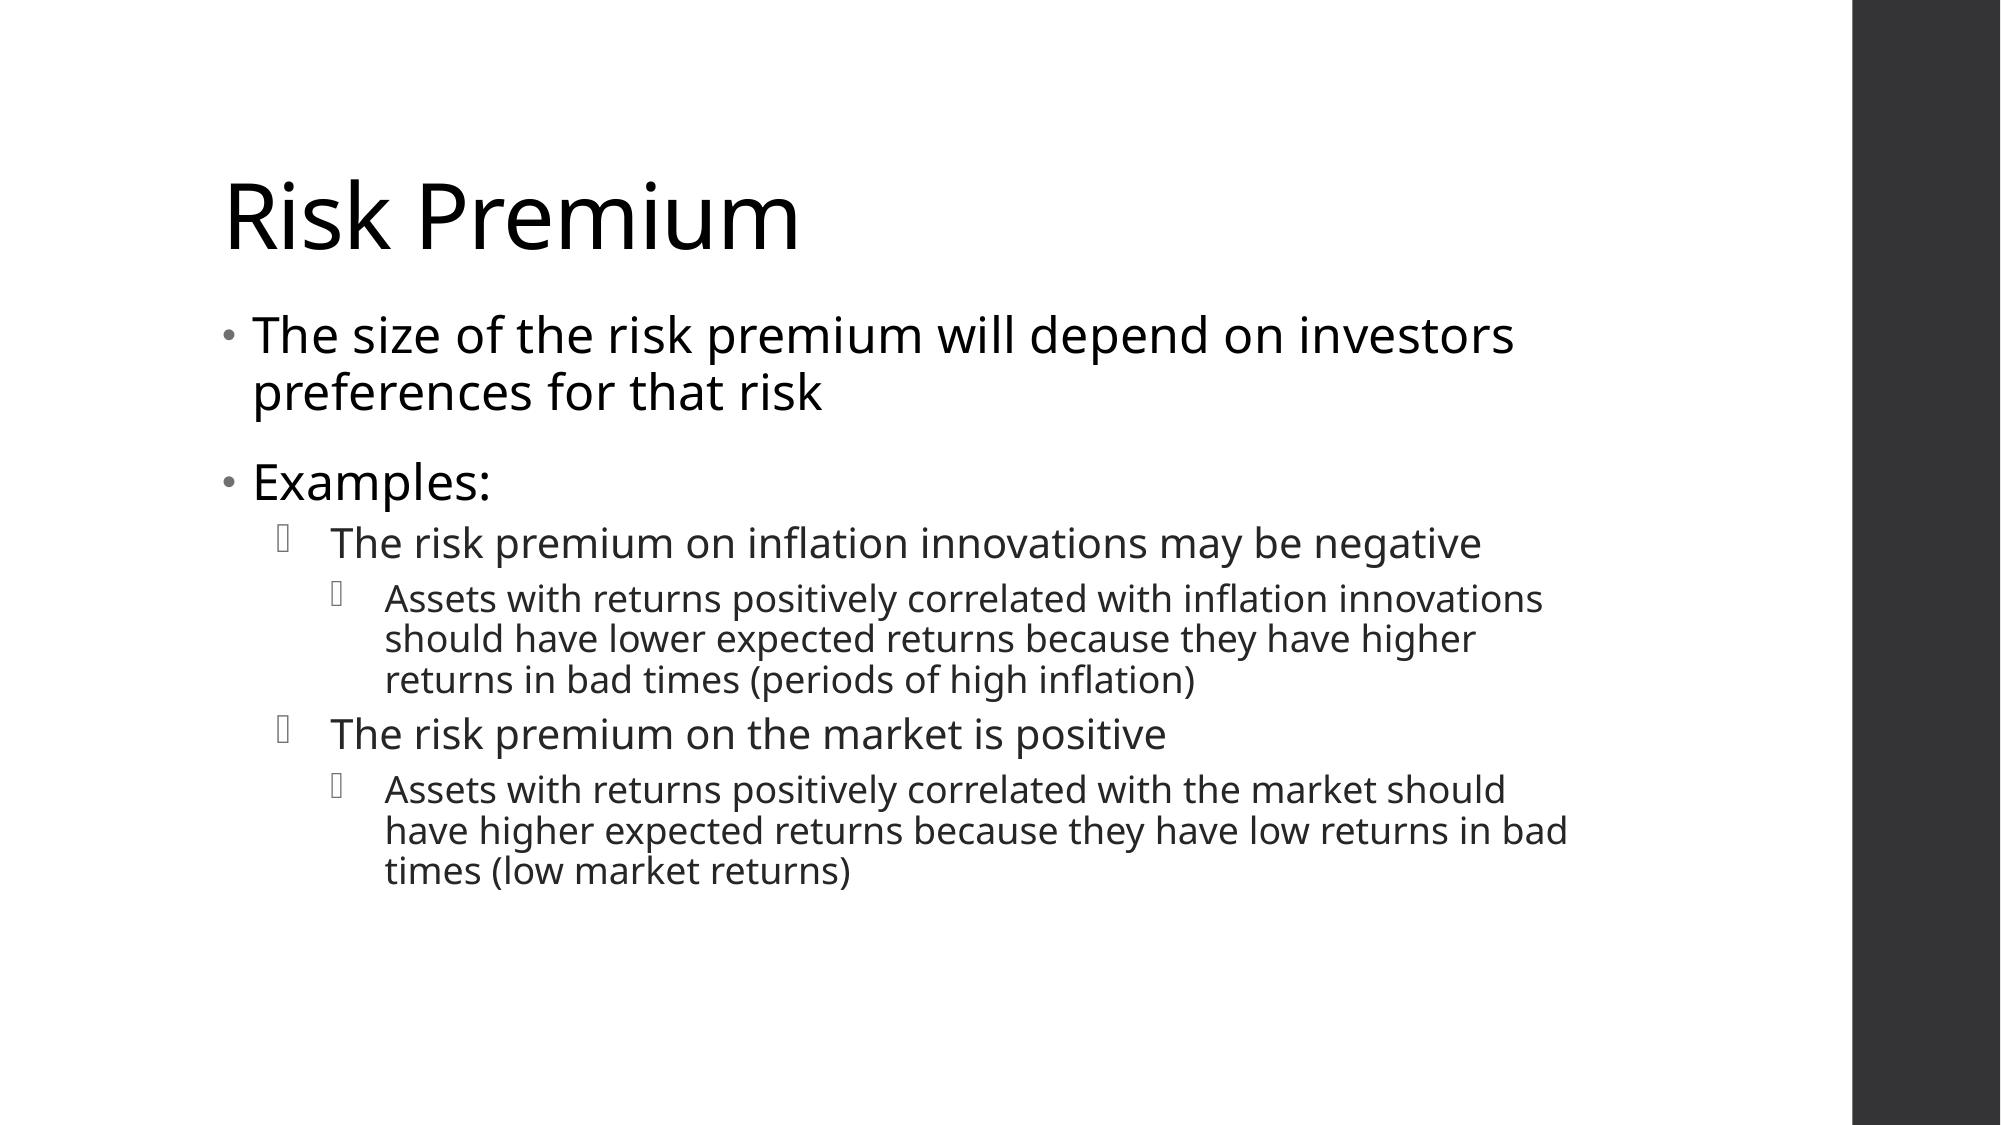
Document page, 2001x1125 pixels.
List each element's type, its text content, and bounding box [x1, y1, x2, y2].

title Risk Premium [206, 60, 1797, 278]
list The size of the risk premium will depend on investors preferences for that risk Examples: The risk premium on inflation innovations may be negative Assets with returns positively correlated with inflation innovations should have lower expected returns because they have higher returns in bad times (periods of high inflation) The risk premium on the market is positive Assets with returns positively correlated with the market should have higher expected returns because they have low returns in bad times (low market returns) [206, 299, 1617, 1014]
